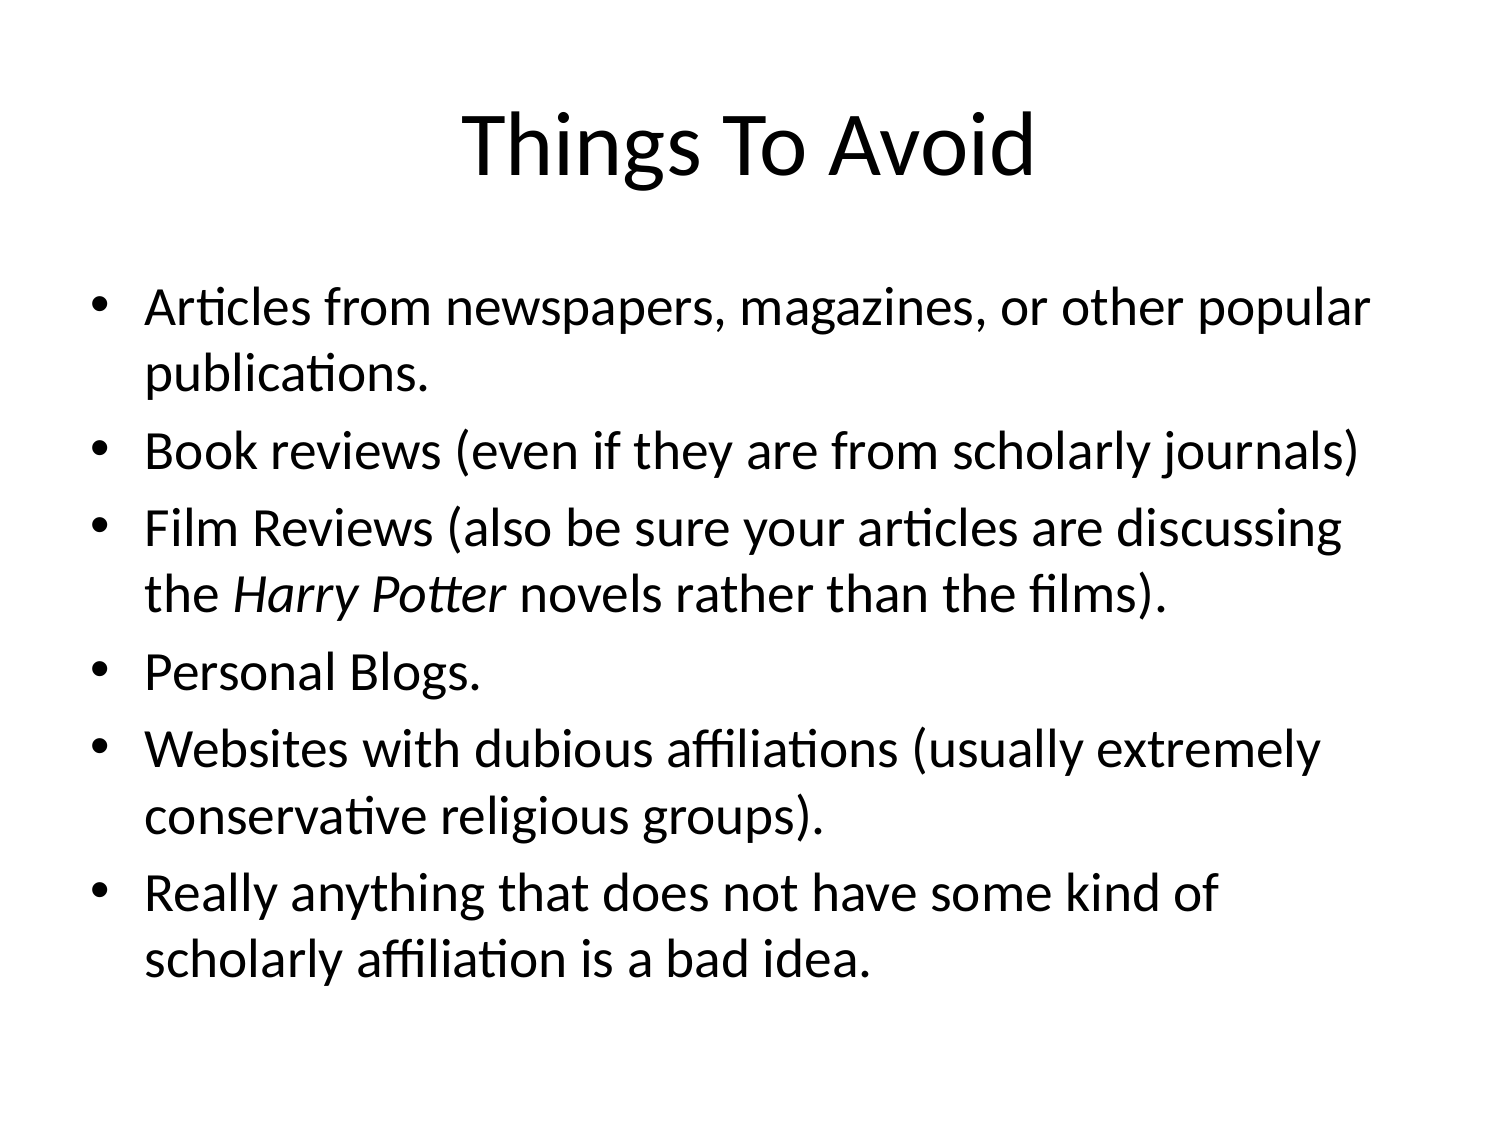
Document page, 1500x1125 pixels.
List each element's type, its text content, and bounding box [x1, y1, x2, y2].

list Articles from newspapers, magazines, or other popular publications. Book reviews (even if they are from scholarly journals) Film Reviews (also be sure your articles are discussing the Harry Potter novels rather than the films). Personal Blogs. Websites with dubious affiliations (usually extremely conservative religious groups). Really anything that does not have some kind of scholarly affiliation is a bad idea. [75, 262, 1425, 1005]
title Things To Avoid [75, 45, 1425, 233]
